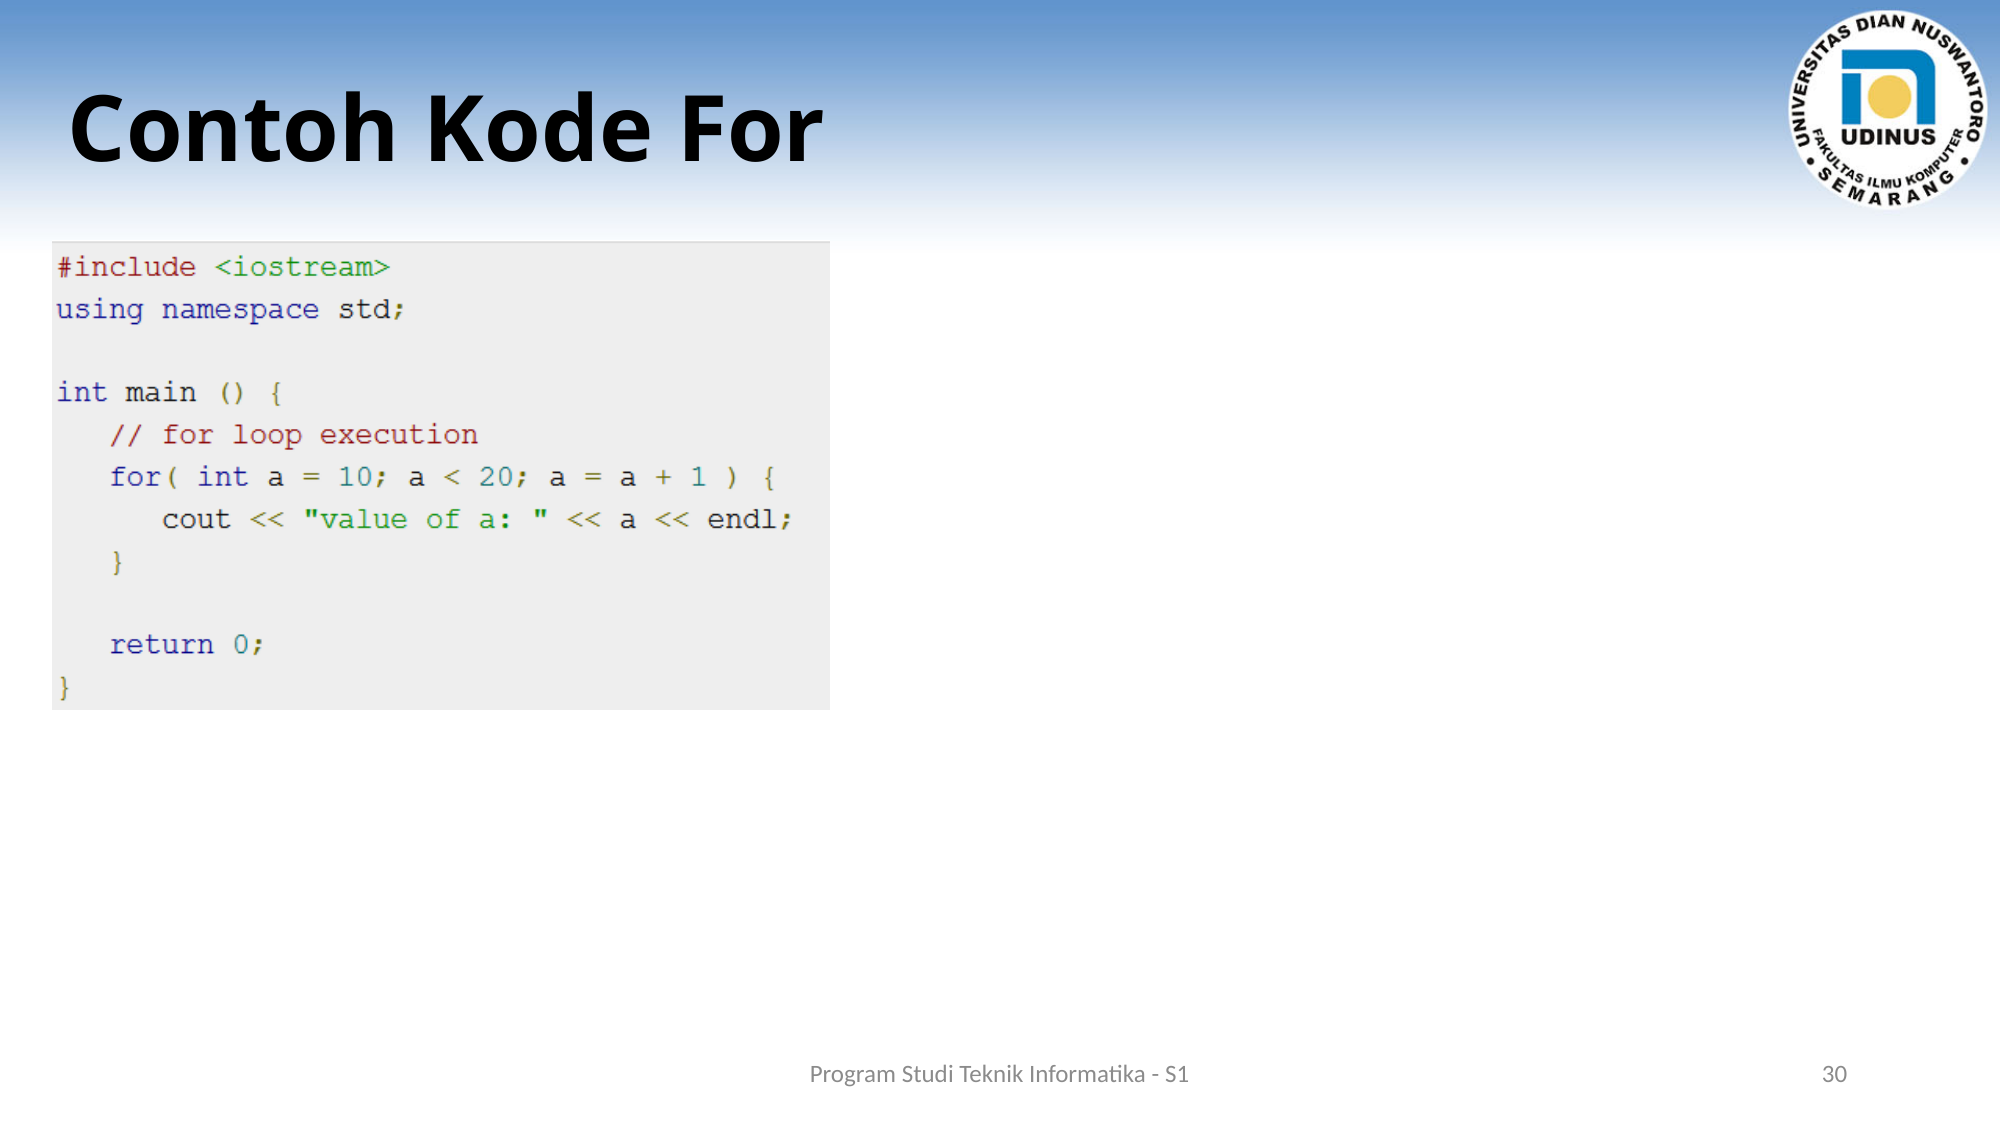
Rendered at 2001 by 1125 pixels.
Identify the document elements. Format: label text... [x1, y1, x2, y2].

title Contoh Kode For [52, 22, 1700, 241]
picture [0, 0, 2000, 1125]
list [52, 240, 830, 710]
slide_number 30 [1412, 1042, 1863, 1103]
footer Program Studi Teknik Informatika - S1 [662, 1042, 1338, 1103]
